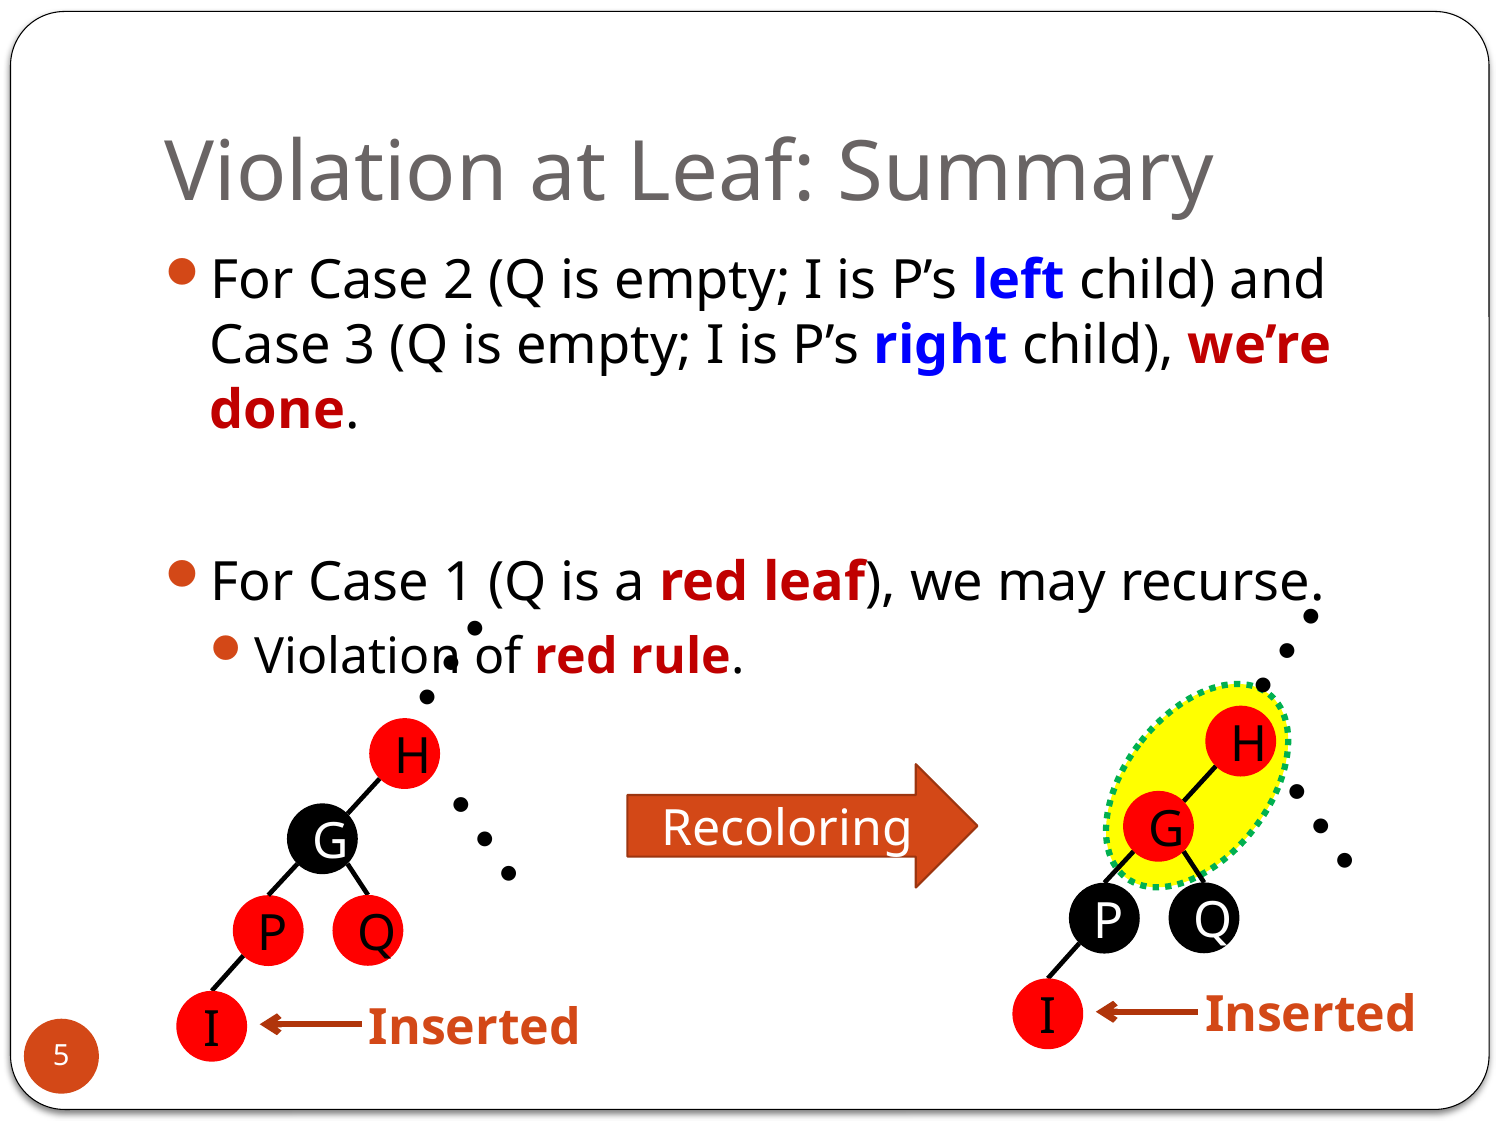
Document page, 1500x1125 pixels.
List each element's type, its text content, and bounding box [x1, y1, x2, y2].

list For Case 2 (Q is empty; I is P’s left child) and Case 3 (Q is empty; I is P’s right child), we’re done. For Case 1 (Q is a red leaf), we may recurse. Violation of red rule. [150, 237, 1425, 988]
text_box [176, 609, 581, 1063]
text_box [1012, 597, 1418, 1051]
title Violation at Leaf: Summary [150, 45, 1425, 233]
slide_number 5 [23, 1018, 99, 1094]
text_box Recoloring [626, 763, 979, 889]
